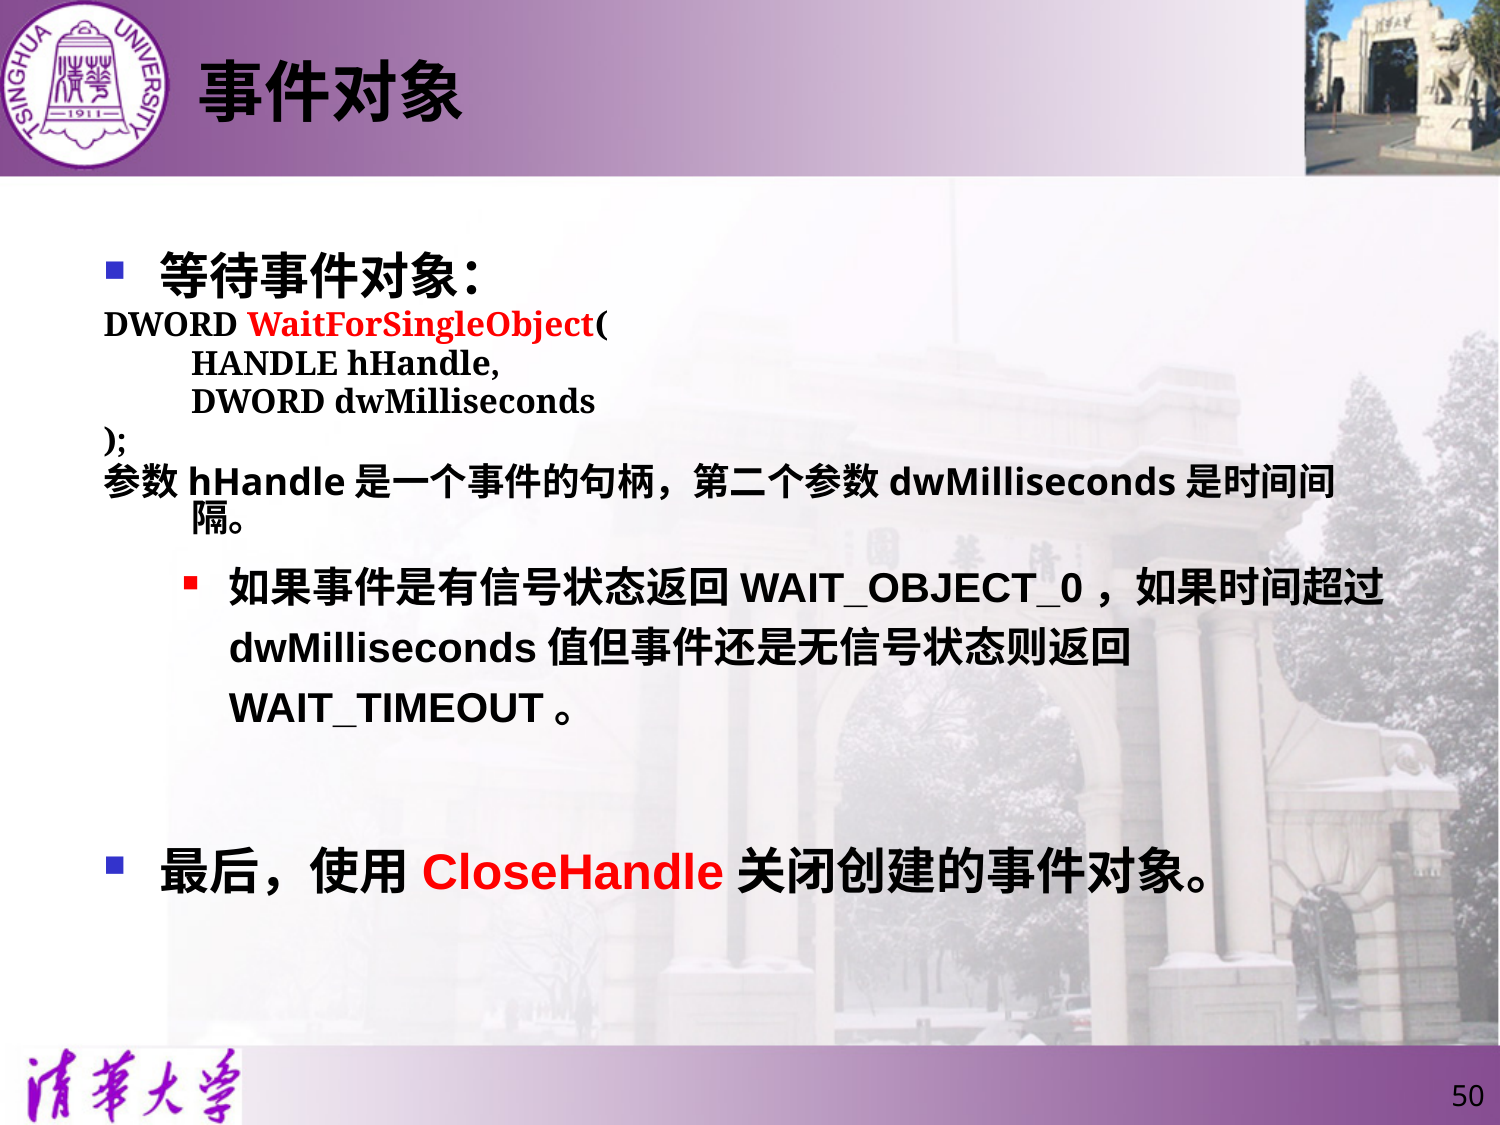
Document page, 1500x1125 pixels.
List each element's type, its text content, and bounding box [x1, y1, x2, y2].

picture [0, 0, 1500, 1125]
title 事件对象 [182, 0, 1359, 138]
list 等待事件对象： DWORD WaitForSingleObject( HANDLE hHandle, DWORD dwMilliseconds ); 参数hHandle是一个事件的句柄，第二个参数dwMilliseconds是时间间隔。 如果事件是有信号状态返回WAIT_OBJECT_0，如果时间超过dwMilliseconds值但事件还是无信号状态则返回WAIT_TIMEOUT。 最后，使用CloseHandle关闭创建的事件对象。 [88, 224, 1426, 982]
slide_number 50 [1187, 1049, 1500, 1125]
